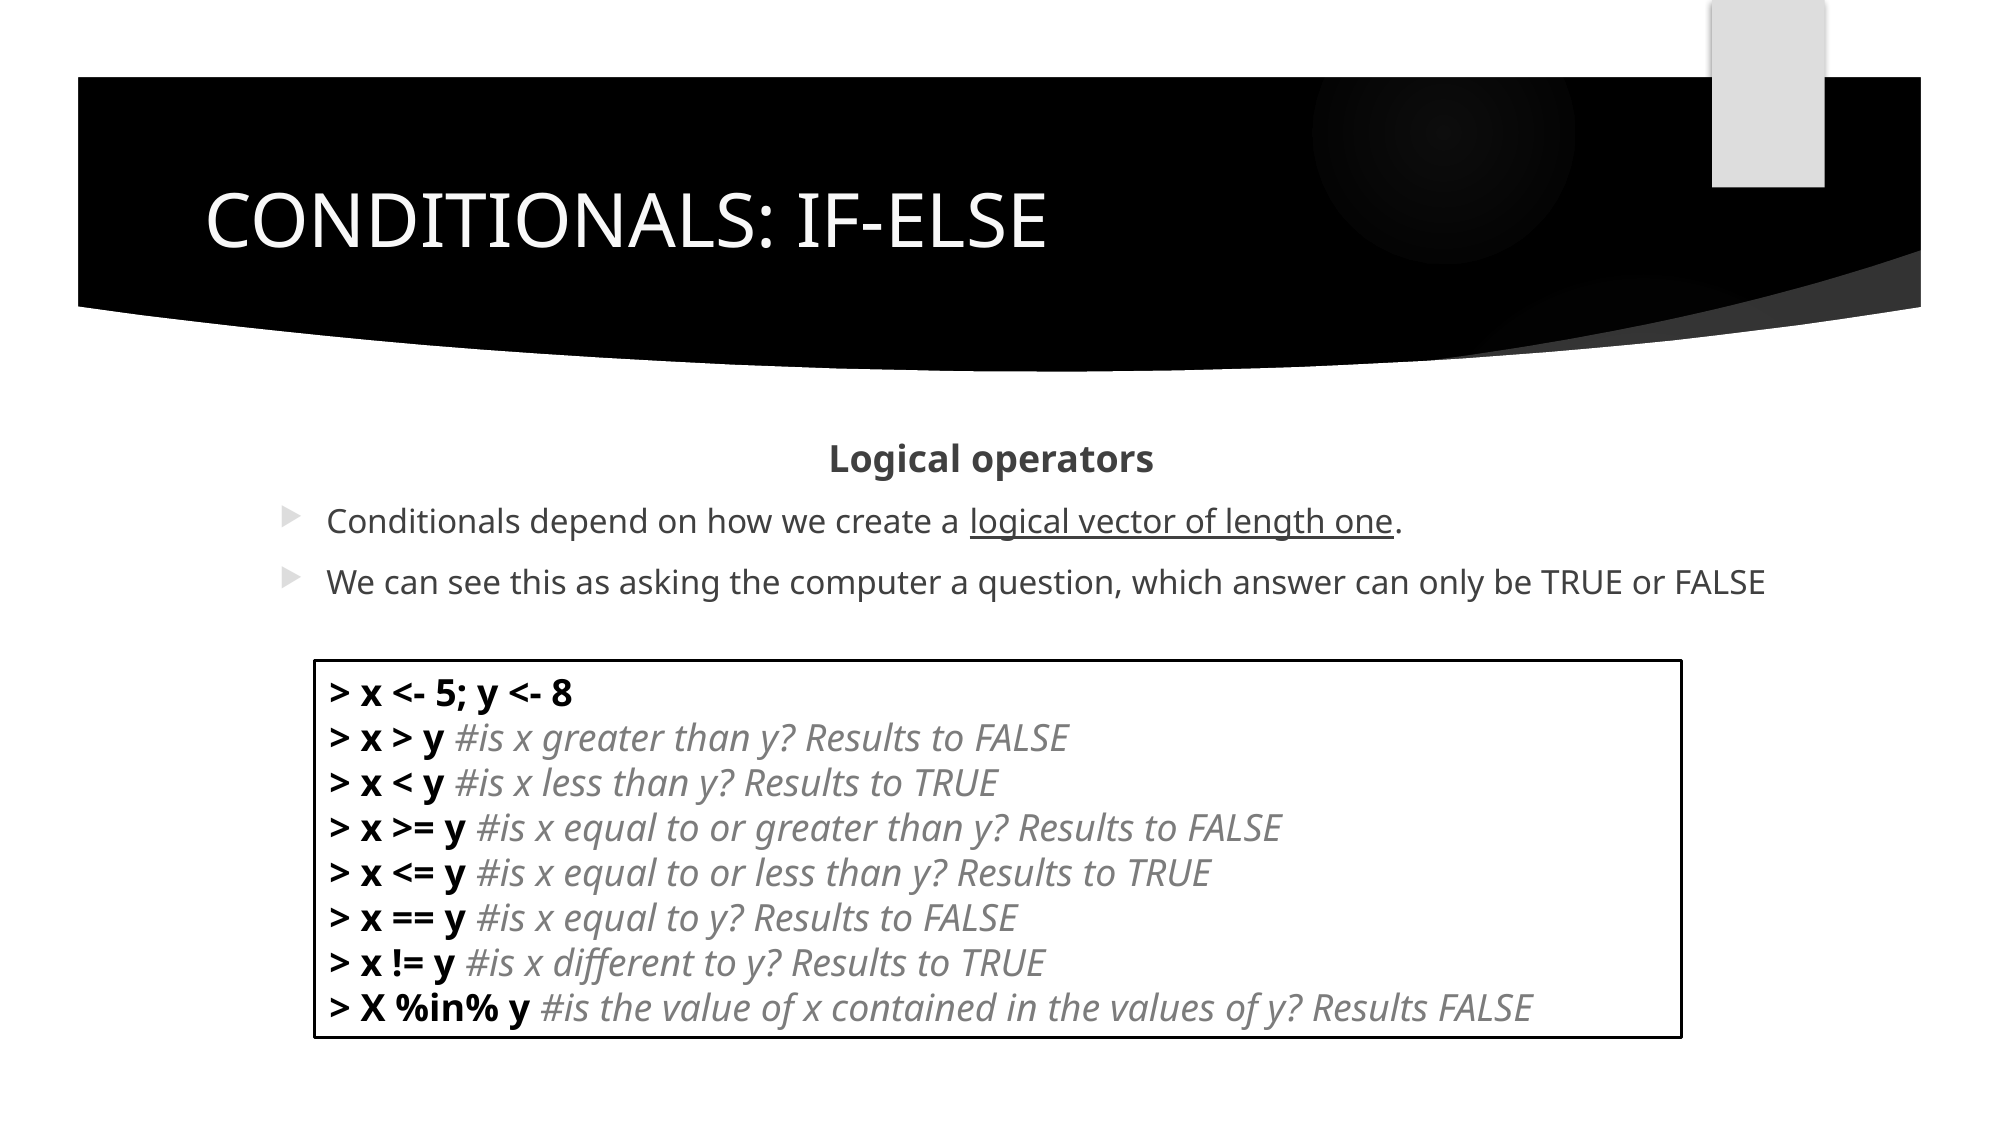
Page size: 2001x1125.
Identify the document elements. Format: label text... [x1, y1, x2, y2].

title CONDITIONALS: IF-ELSE [189, 159, 1627, 276]
list Logical operators Conditionals depend on how we create a logical vector of length one. We can see this as asking the computer a question, which answer can only be TRUE or FALSE [189, 427, 1794, 1038]
text_box > x <- 5; y <- 8 > x > y #is x greater than y? Results to FALSE > x < y #is x less than y? Results to TRUE > x >= y #is x equal to or greater than y? Results to FALSE > x <= y #is x equal to or less than y? Results to TRUE > x == y #is x equal to y? Results to FALSE > x != y #is x different to y? Results to TRUE > X %in% y #is the value of x contained in the values of y? Results FALSE [313, 659, 1683, 1039]
